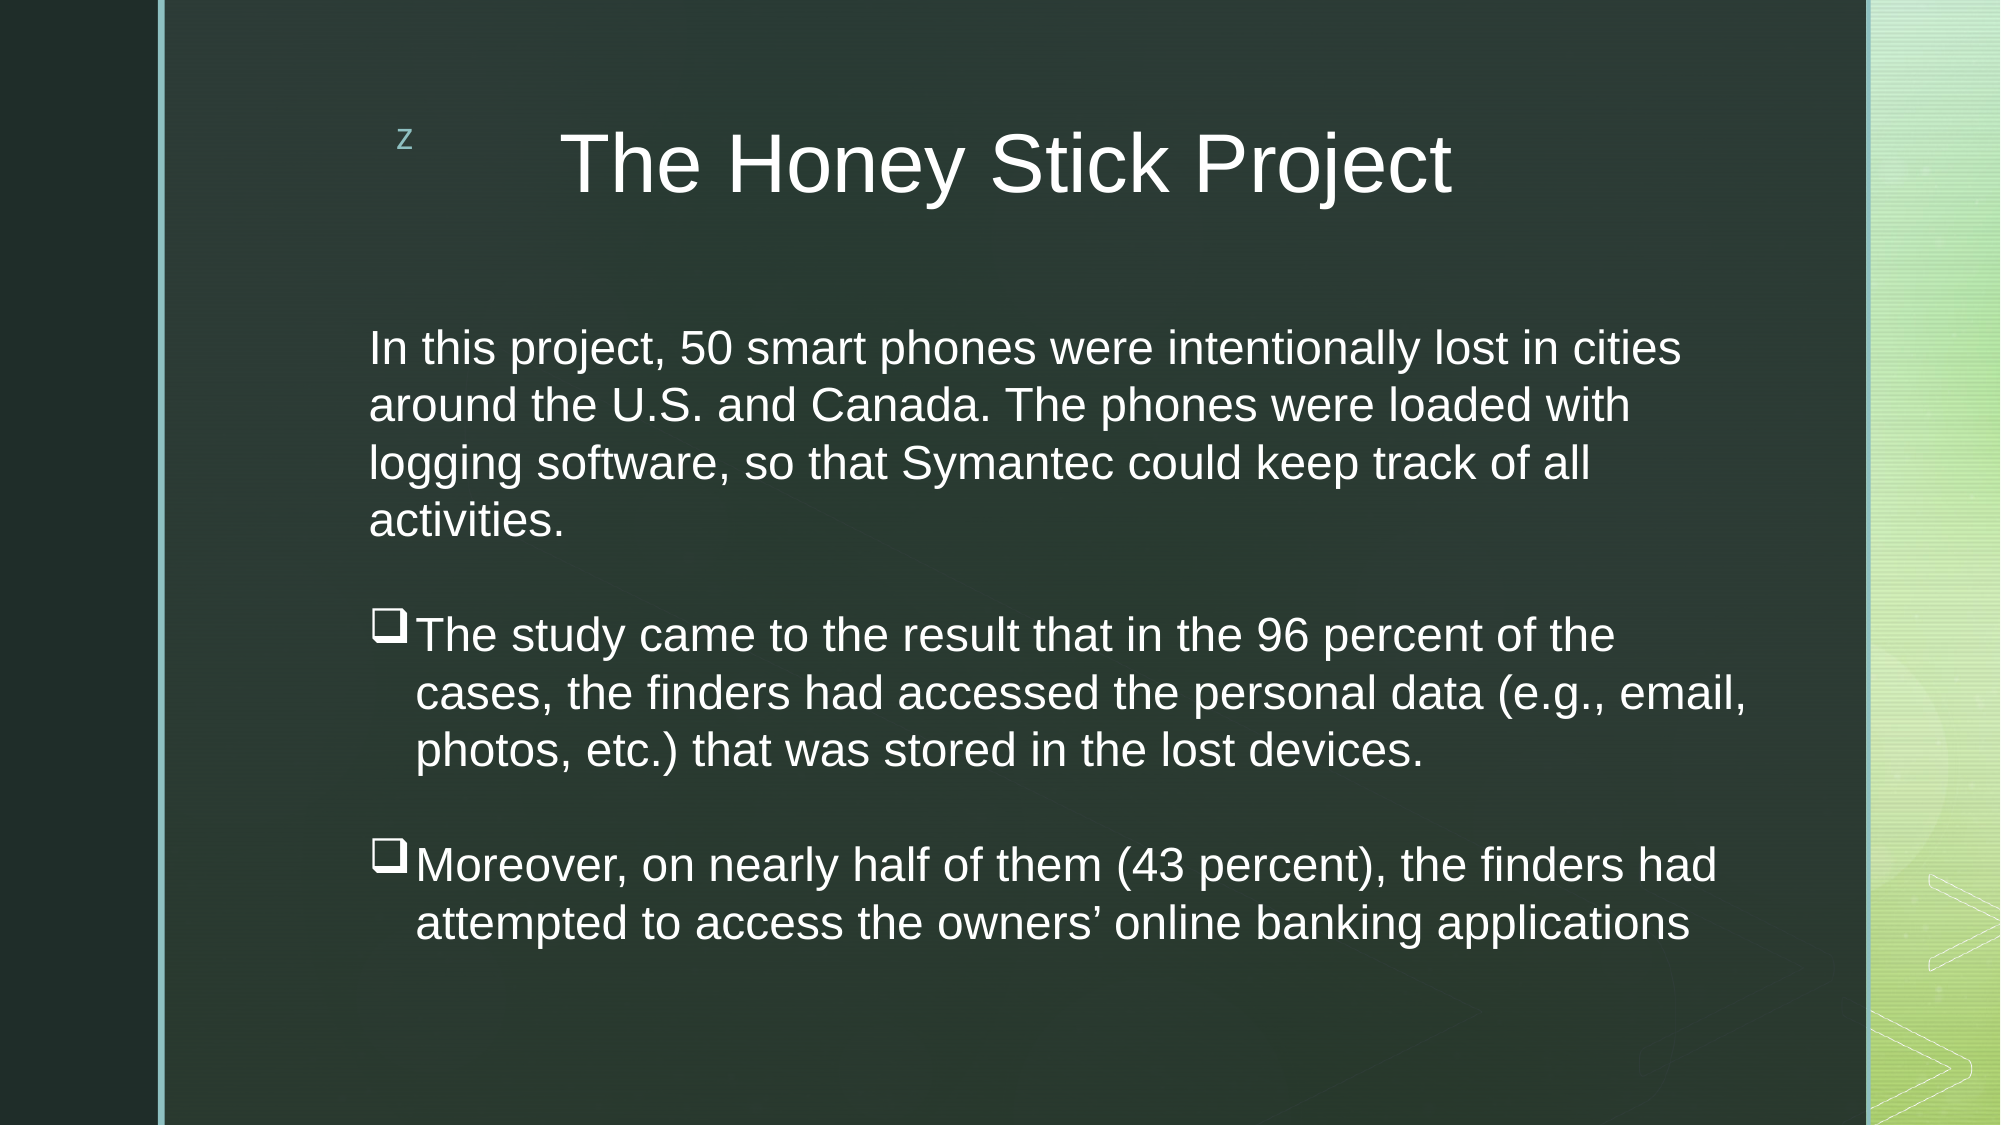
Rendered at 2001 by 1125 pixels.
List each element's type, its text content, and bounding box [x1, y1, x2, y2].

text_box In this project, 50 smart phones were intentionally lost in cities around the U.S. and Canada. The phones were loaded with logging software, so that Symantec could keep track of all activities. The study came to the result that in the 96 percent of the cases, the finders had accessed the personal data (e.g., email, photos, etc.) that was stored in the lost devices. Moreover, on nearly half of them (43 percent), the finders had attempted to access the owners’ online banking applications [353, 309, 1775, 1014]
title The Honey Stick Project [353, 113, 1660, 290]
picture [1871, 0, 2001, 1125]
